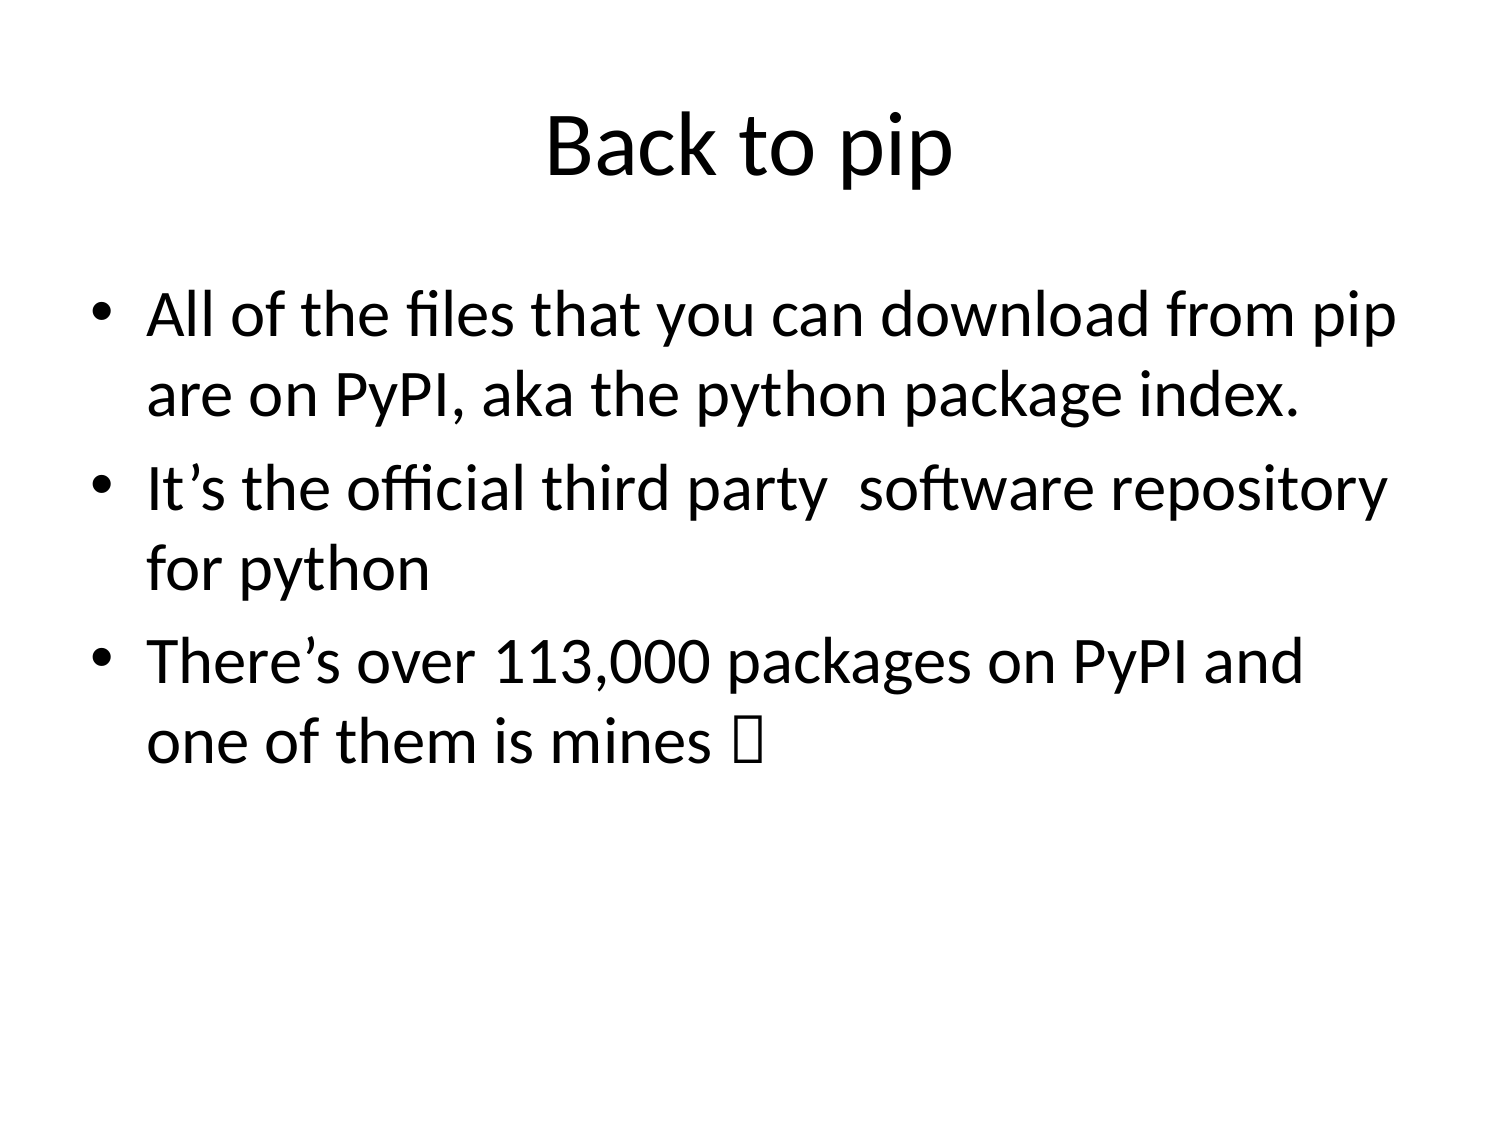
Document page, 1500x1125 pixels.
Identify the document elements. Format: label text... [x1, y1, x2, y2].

list All of the files that you can download from pip are on PyPI, aka the python package index. It’s the official third party software repository for python There’s over 113,000 packages on PyPI and one of them is mines  [75, 262, 1425, 1005]
title Back to pip [75, 45, 1425, 233]
